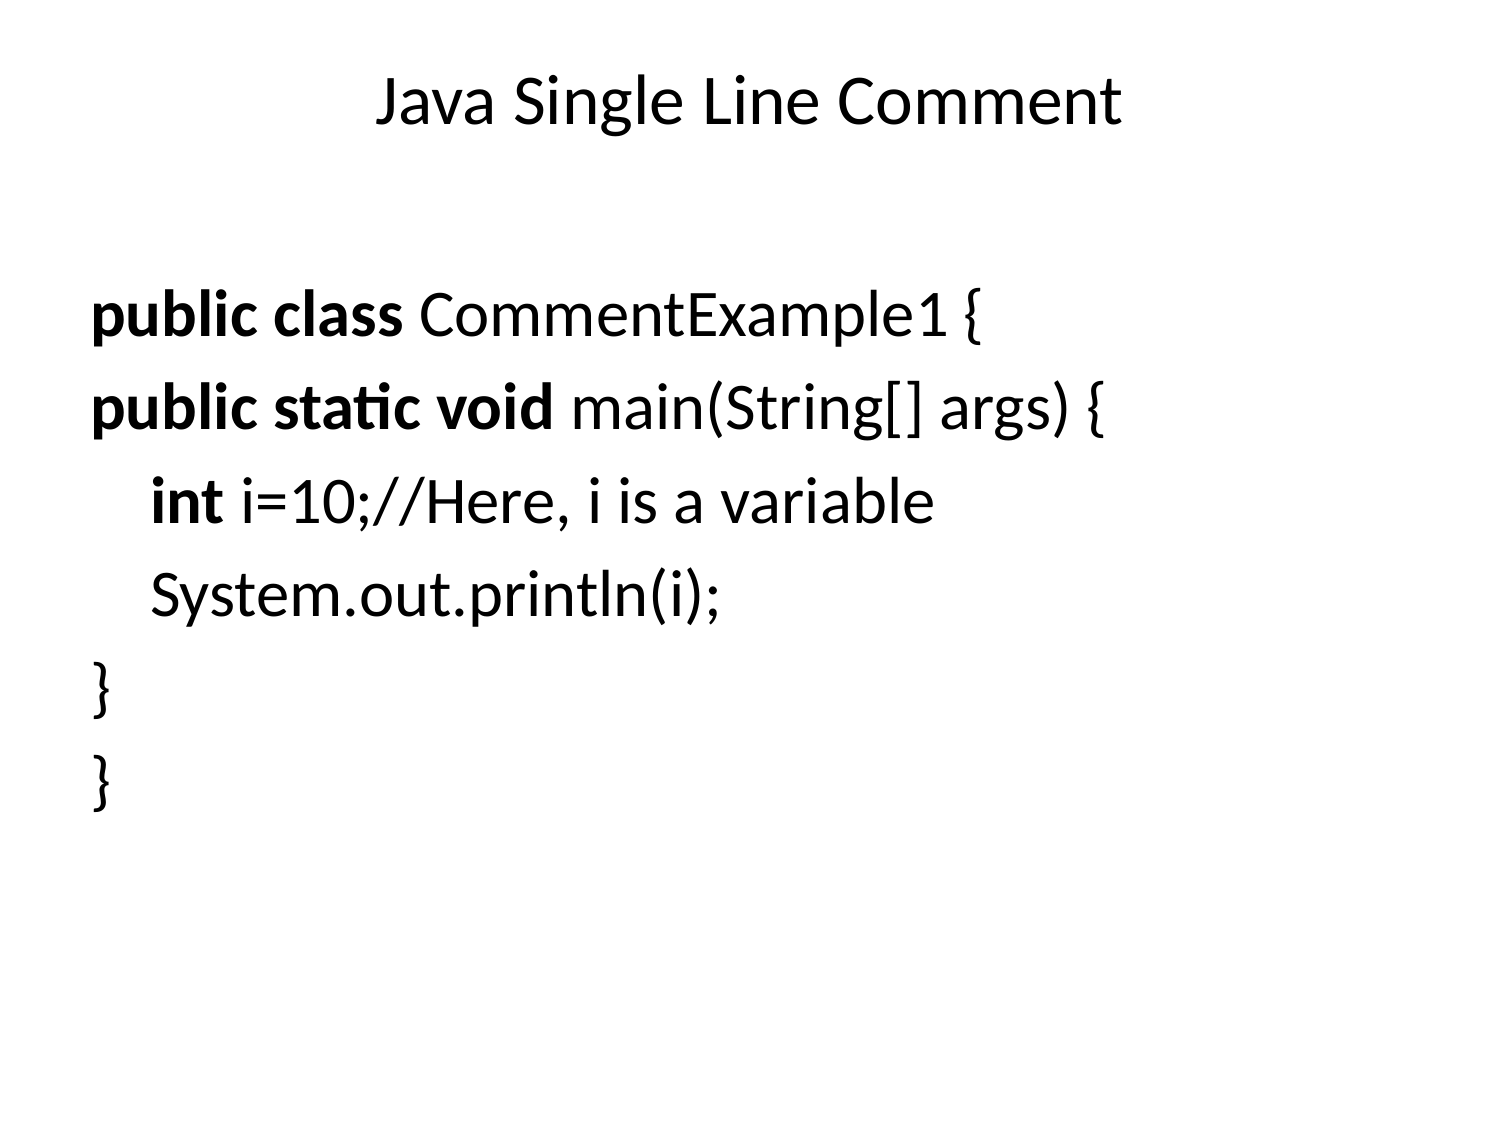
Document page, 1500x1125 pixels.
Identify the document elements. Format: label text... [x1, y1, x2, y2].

list public class CommentExample1 { public static void main(String[] args) { int i=10;//Here, i is a variable System.out.println(i); } } [75, 262, 1425, 1005]
title Java Single Line Comment [75, 45, 1425, 233]
